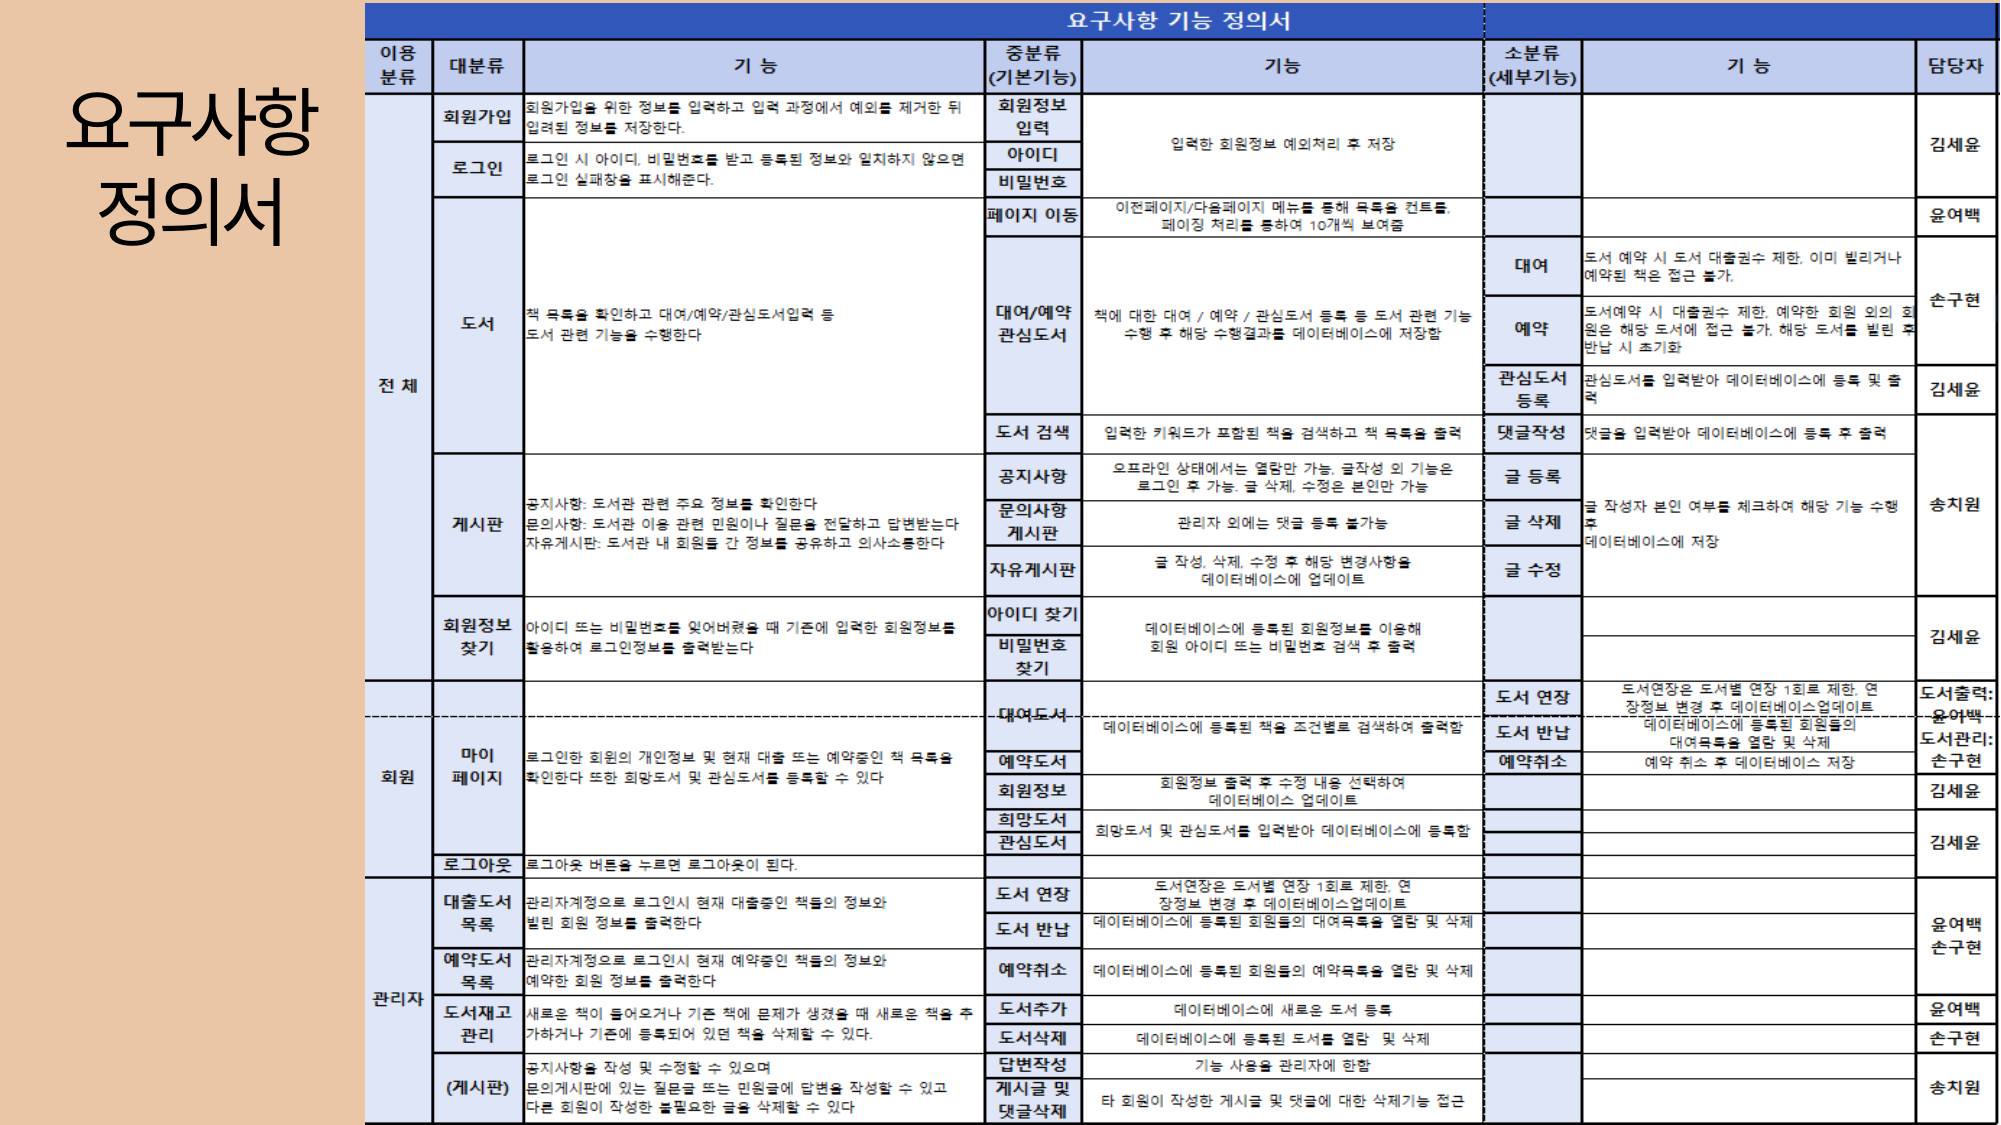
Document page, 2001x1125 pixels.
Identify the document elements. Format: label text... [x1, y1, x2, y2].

text_box 요구사항 정의서 [0, 68, 365, 263]
picture [365, 3, 2000, 1125]
